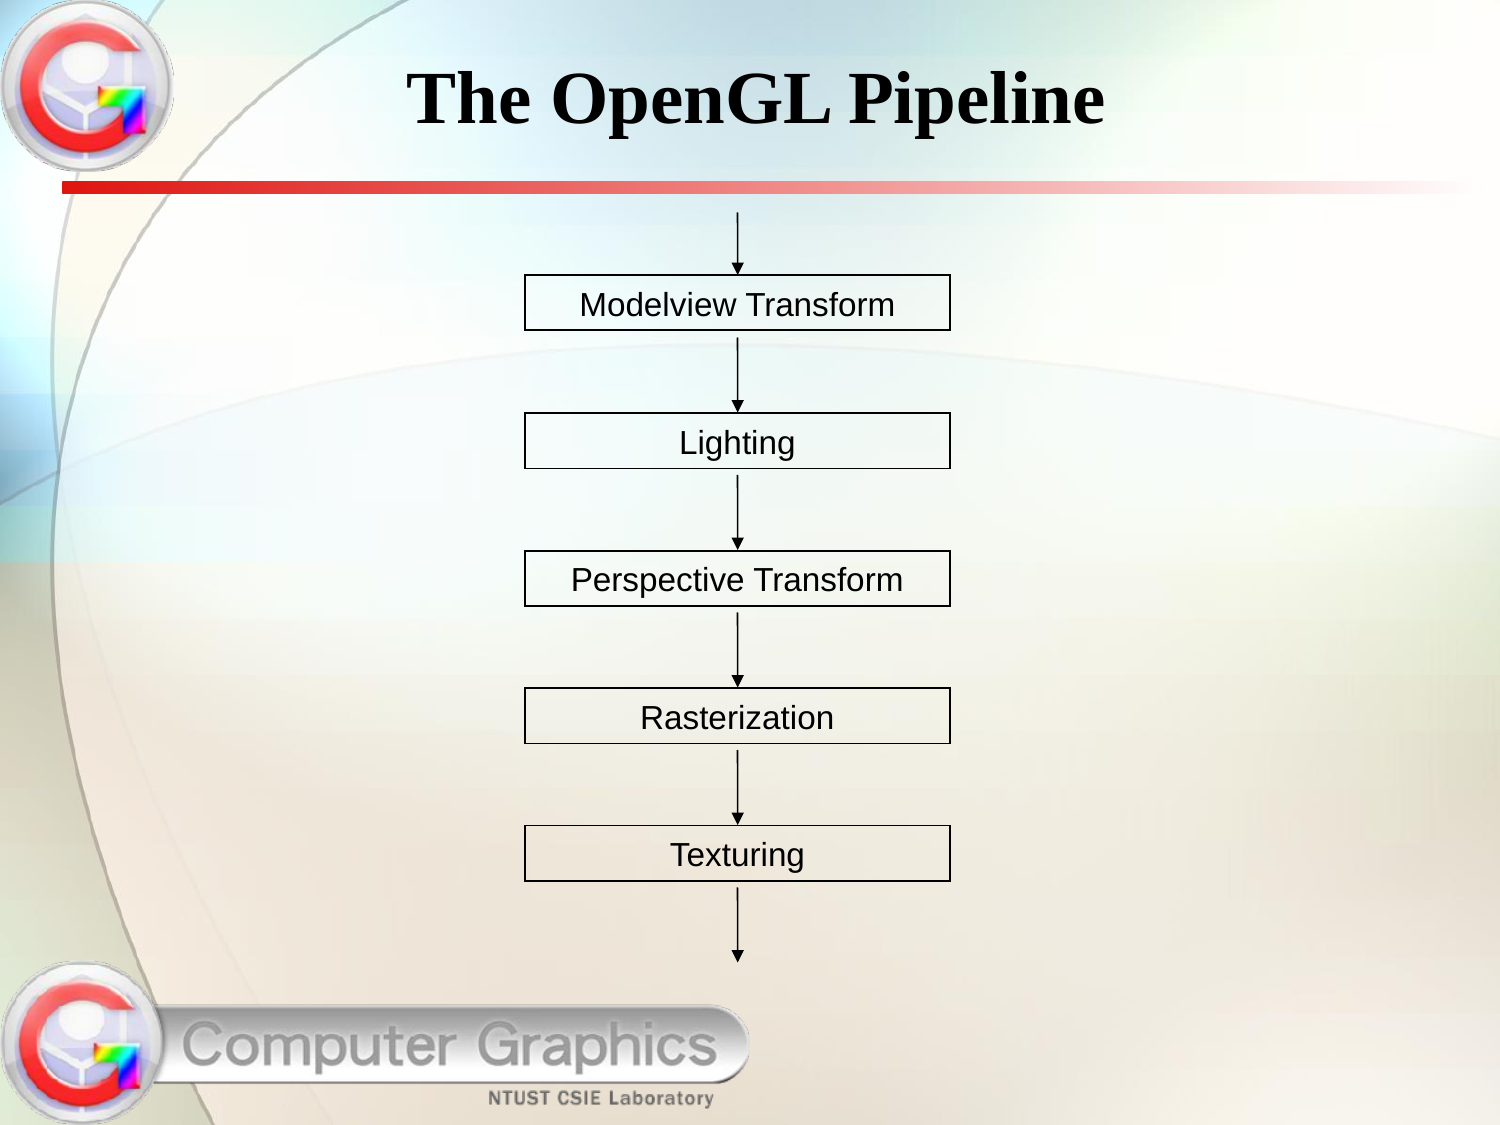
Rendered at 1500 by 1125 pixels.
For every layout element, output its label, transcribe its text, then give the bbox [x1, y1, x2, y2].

text_box [731, 612, 744, 688]
text_box Lighting [525, 413, 950, 469]
text_box [731, 212, 744, 275]
text_box Perspective Transform [525, 550, 950, 606]
text_box Texturing [525, 825, 950, 881]
text_box [731, 337, 744, 413]
text_box Rasterization [525, 688, 950, 744]
text_box [731, 474, 744, 550]
picture [0, 0, 1500, 1125]
title The OpenGL Pipeline [199, 11, 1314, 176]
text_box [731, 887, 744, 963]
text_box [731, 749, 744, 826]
text_box Modelview Transform [525, 274, 950, 331]
